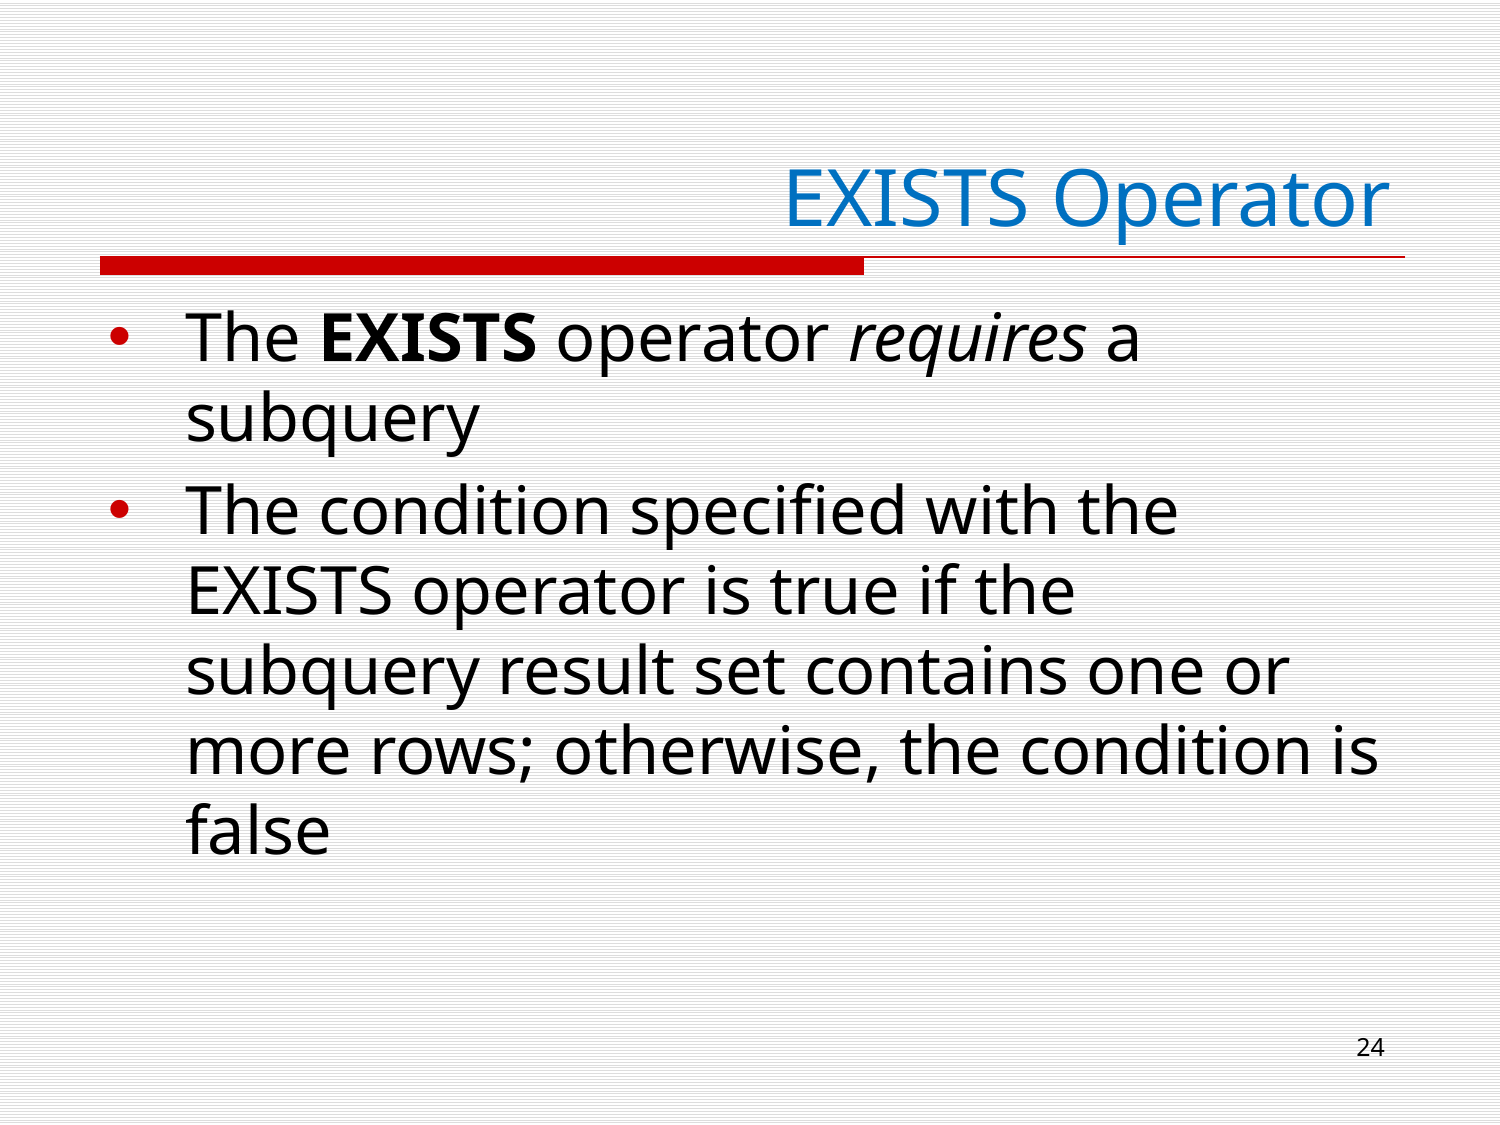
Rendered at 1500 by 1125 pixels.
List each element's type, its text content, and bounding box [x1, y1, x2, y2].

list The EXISTS operator requires a subquery The condition specified with the EXISTS operator is true if the subquery result set contains one or more rows; otherwise, the condition is false [92, 287, 1406, 988]
slide_number 24 [1074, 1024, 1401, 1103]
title EXISTS Operator [93, 49, 1407, 250]
